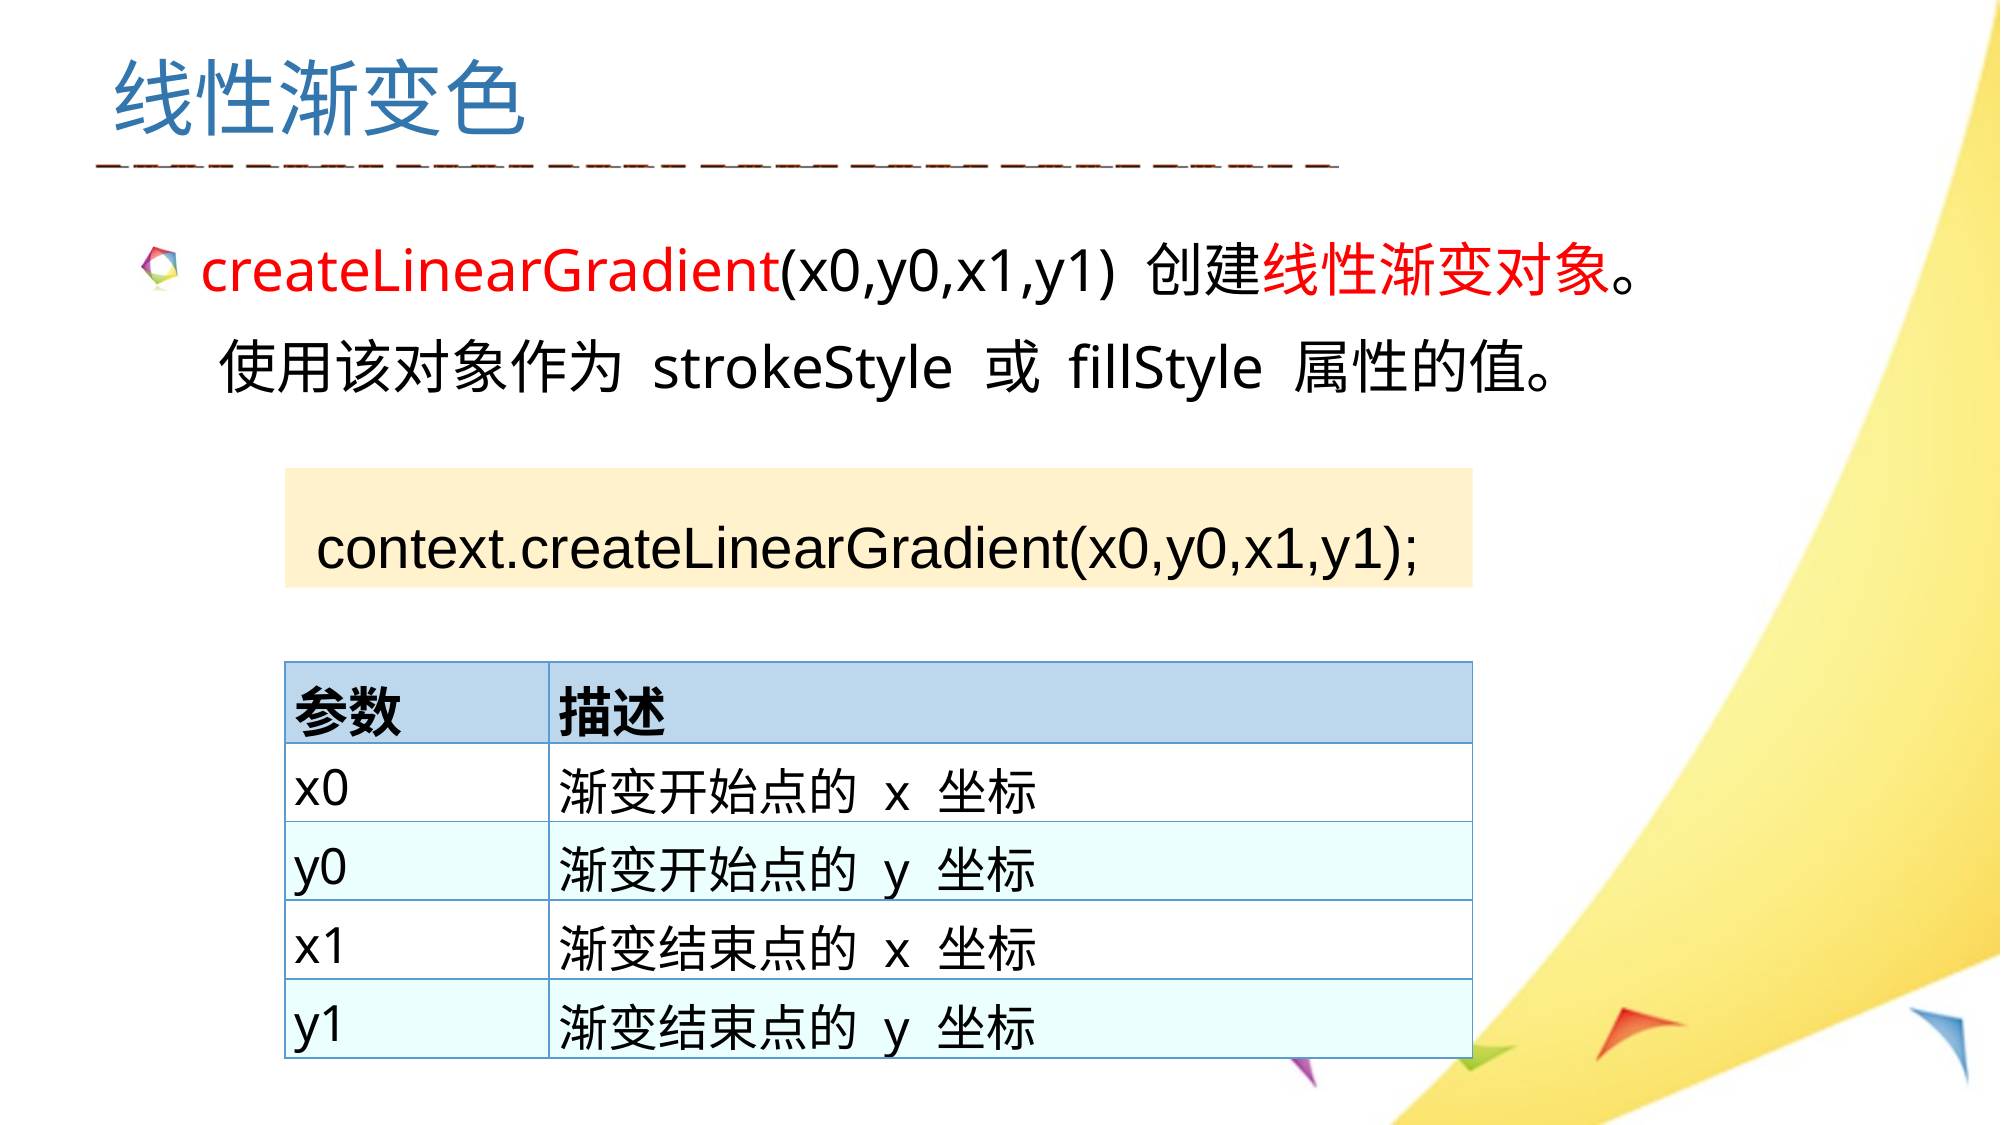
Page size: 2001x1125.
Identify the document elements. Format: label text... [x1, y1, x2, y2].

table_cell 渐变开始点的 x 坐标 [550, 744, 1472, 821]
table_cell x0 [286, 744, 548, 821]
list 线性渐变色 [96, 38, 1441, 141]
picture [88, 0, 2000, 1125]
list createLinearGradient(x0,y0,x1,y1) 创建线性渐变对象。 使用该对象作为 strokeStyle 或 fillStyle 属性的值。 [124, 204, 1855, 967]
text_box context.createLinearGradient(x0,y0,x1,y1); [285, 467, 1473, 588]
table_cell y1 [286, 980, 548, 1057]
table_cell 渐变结束点的 x 坐标 [550, 901, 1472, 978]
picture [139, 245, 181, 291]
table_header 描述 [550, 663, 1472, 742]
table_header 参数 [286, 663, 548, 742]
table_cell 渐变开始点的 y 坐标 [550, 822, 1472, 899]
table_cell x1 [286, 901, 548, 978]
table_cell 渐变结束点的 y 坐标 [550, 980, 1472, 1057]
table_cell y0 [286, 822, 548, 899]
